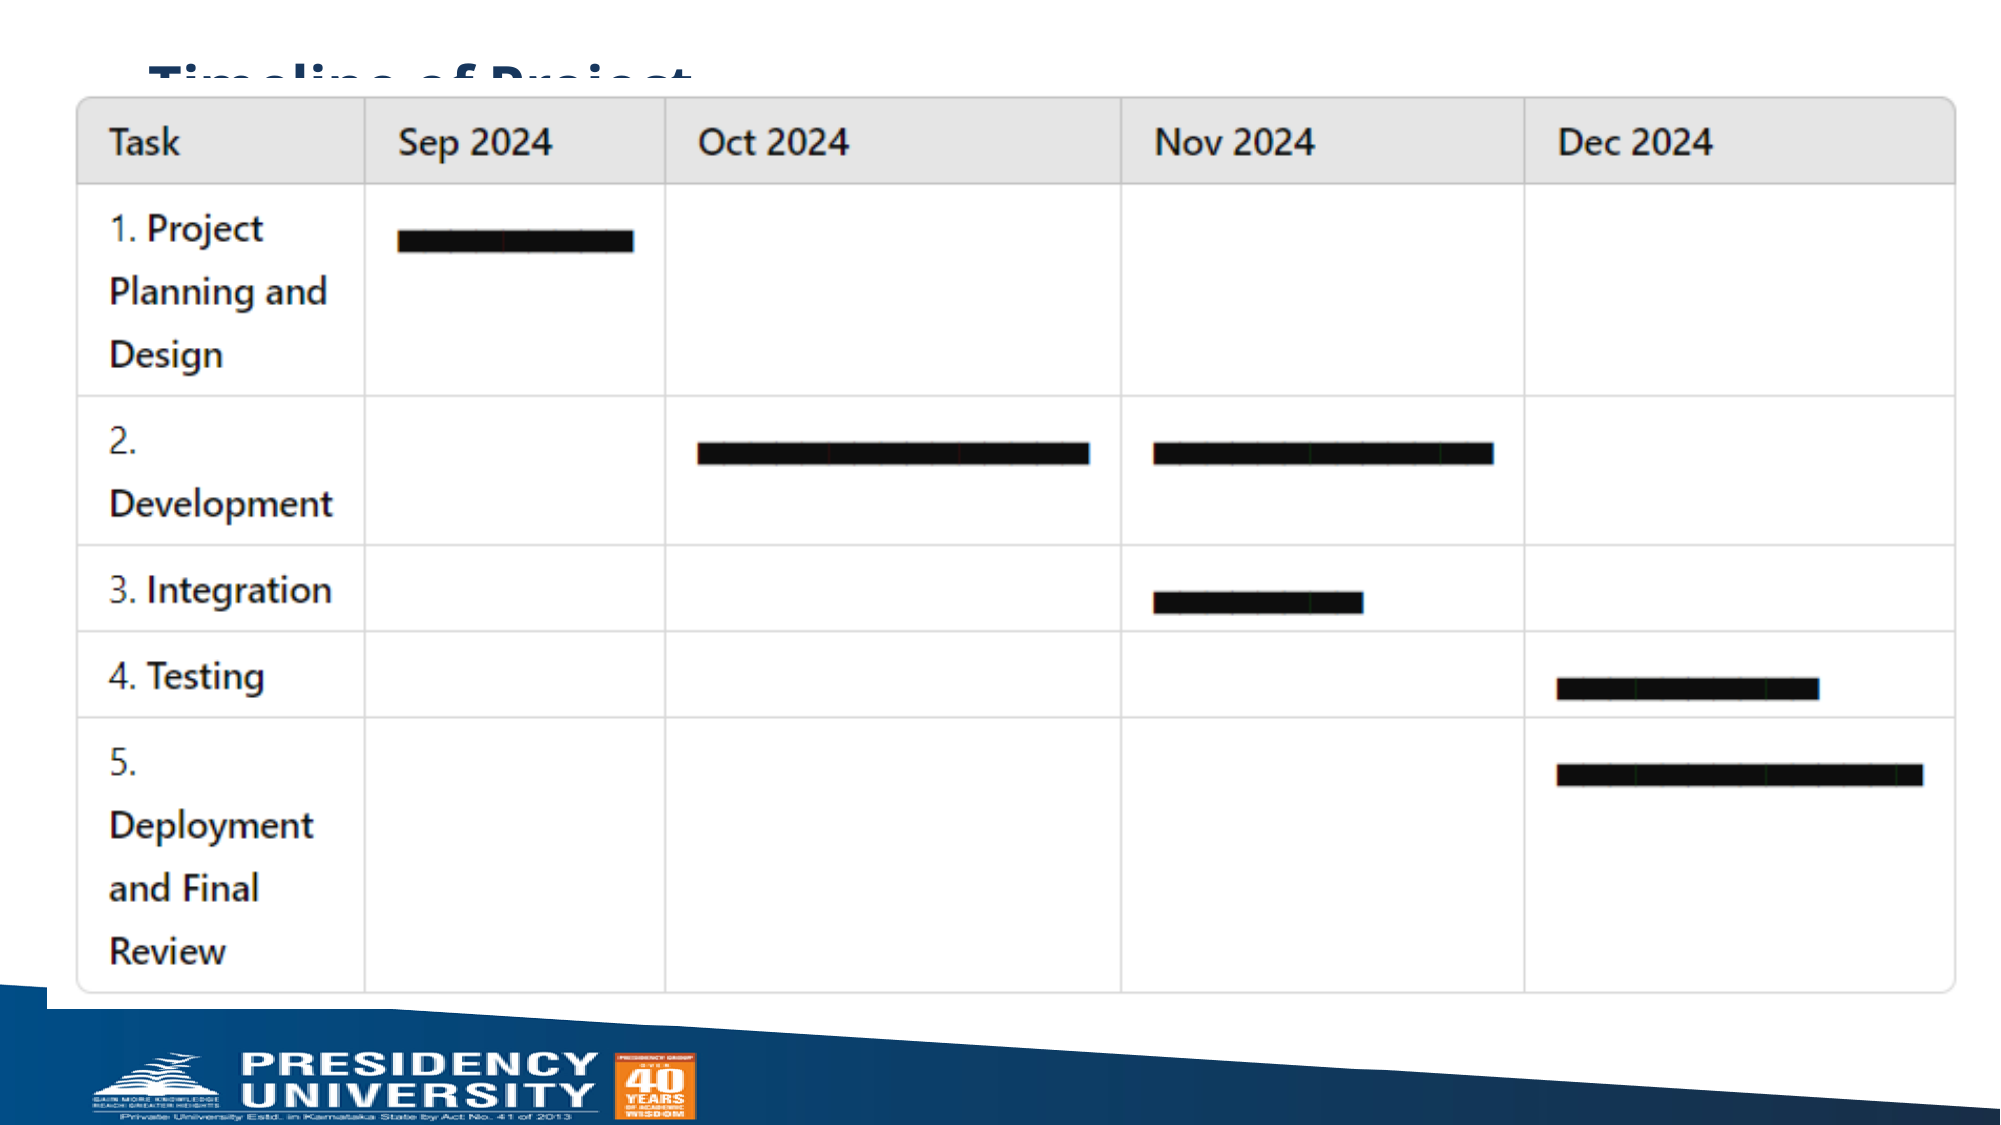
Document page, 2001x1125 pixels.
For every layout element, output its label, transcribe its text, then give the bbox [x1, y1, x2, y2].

picture [0, 982, 2000, 1125]
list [47, 78, 1982, 1009]
title Timeline of Project [133, 45, 1884, 76]
